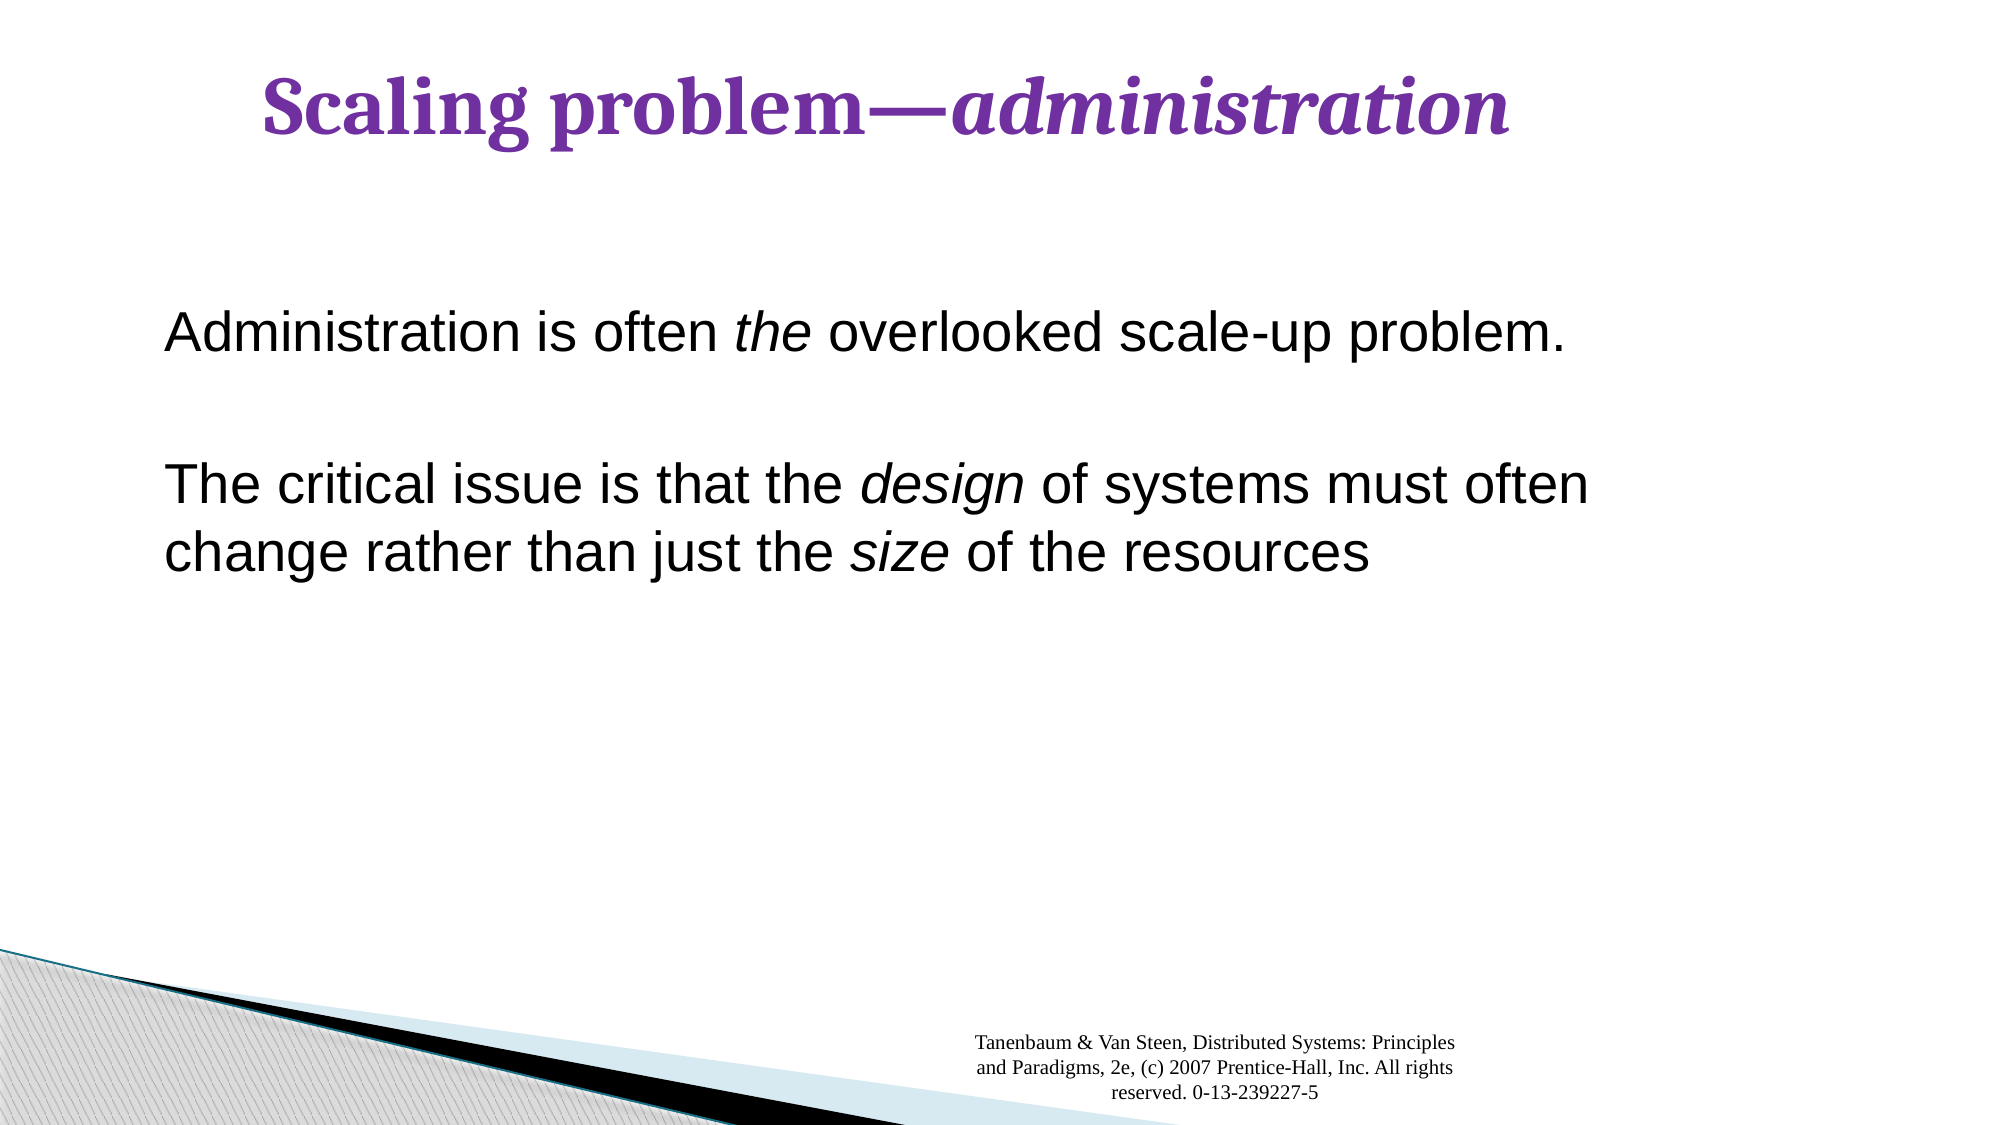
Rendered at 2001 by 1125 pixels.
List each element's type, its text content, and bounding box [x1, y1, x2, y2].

footer Tanenbaum & Van Steen, Distributed Systems: Principles and Paradigms, 2e, (c) 2007 Prentice-Hall, Inc. All rights reserved. 0-13-239227-5 [957, 1051, 1473, 1112]
list Administration is often the overlooked scale-up problem. The critical issue is that the design of systems must often change rather than just the size of the resources [150, 212, 1679, 1013]
title Scaling problem—administration [249, 36, 1750, 166]
